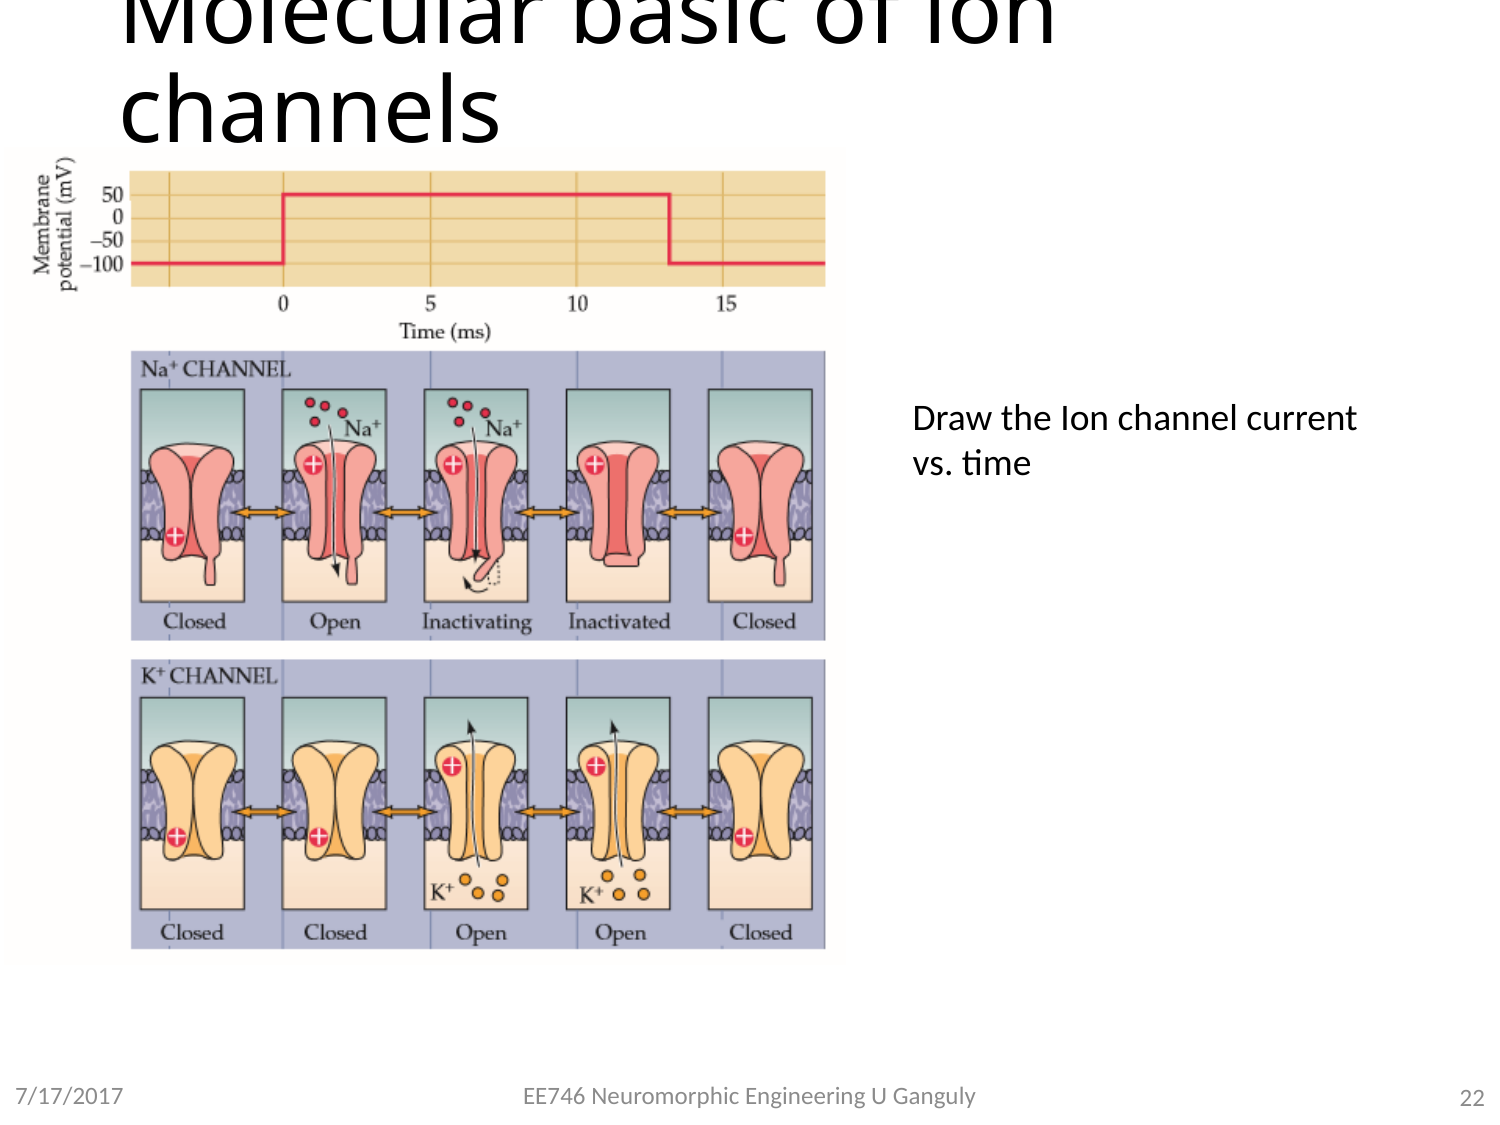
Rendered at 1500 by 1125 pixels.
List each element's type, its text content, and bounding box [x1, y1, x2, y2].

title Molecular basic of ion channels [103, 1, 1397, 125]
footer EE746 Neuromorphic Engineering U Ganguly [496, 1064, 1004, 1124]
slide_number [0, 1064, 338, 1124]
slide_number 22 [1162, 1066, 1500, 1125]
text_box Draw the Ion channel current vs. time [897, 385, 1415, 491]
picture [0, 143, 846, 965]
